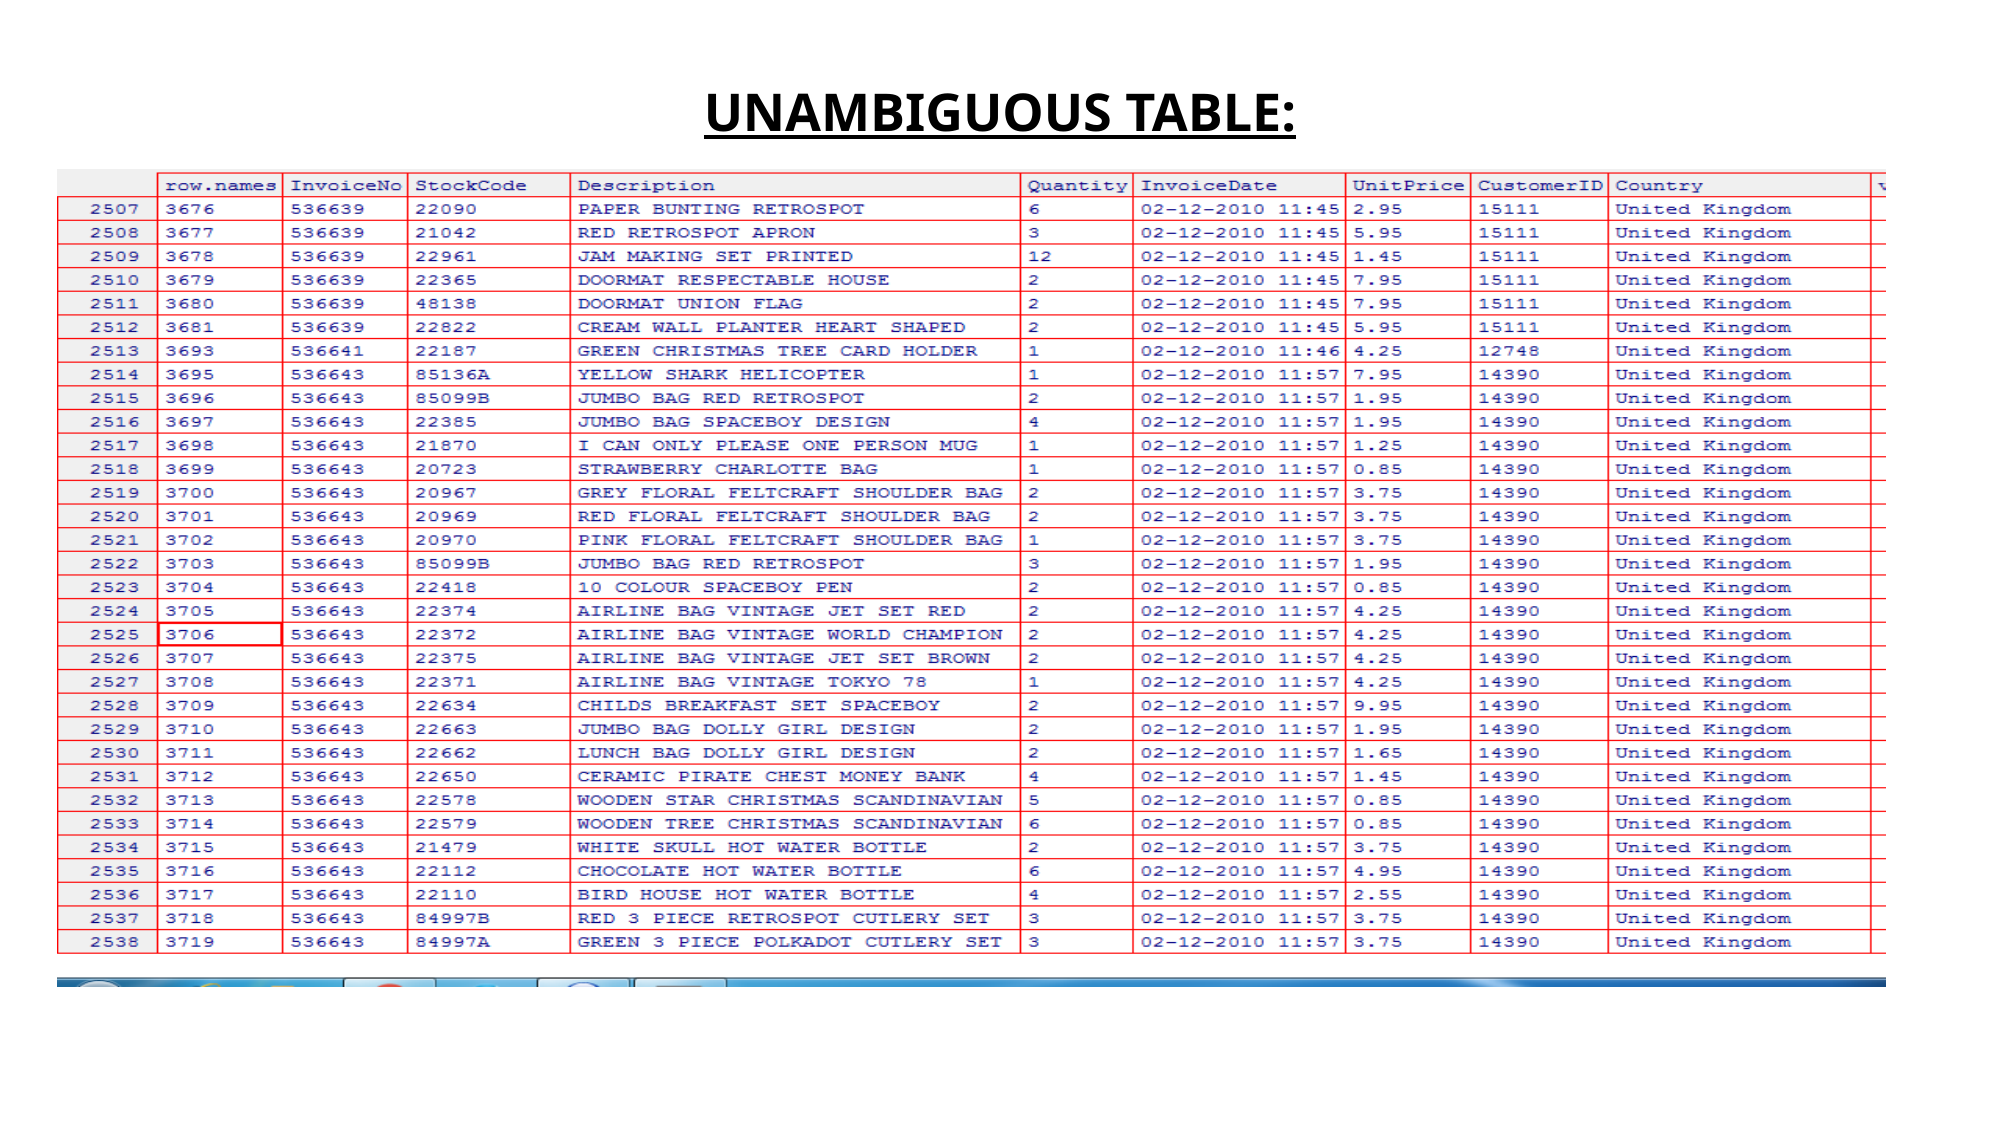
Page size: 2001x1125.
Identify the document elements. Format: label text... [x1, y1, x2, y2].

title UNAMBIGUOUS TABLE: [137, 59, 1863, 169]
picture [57, 169, 1886, 987]
